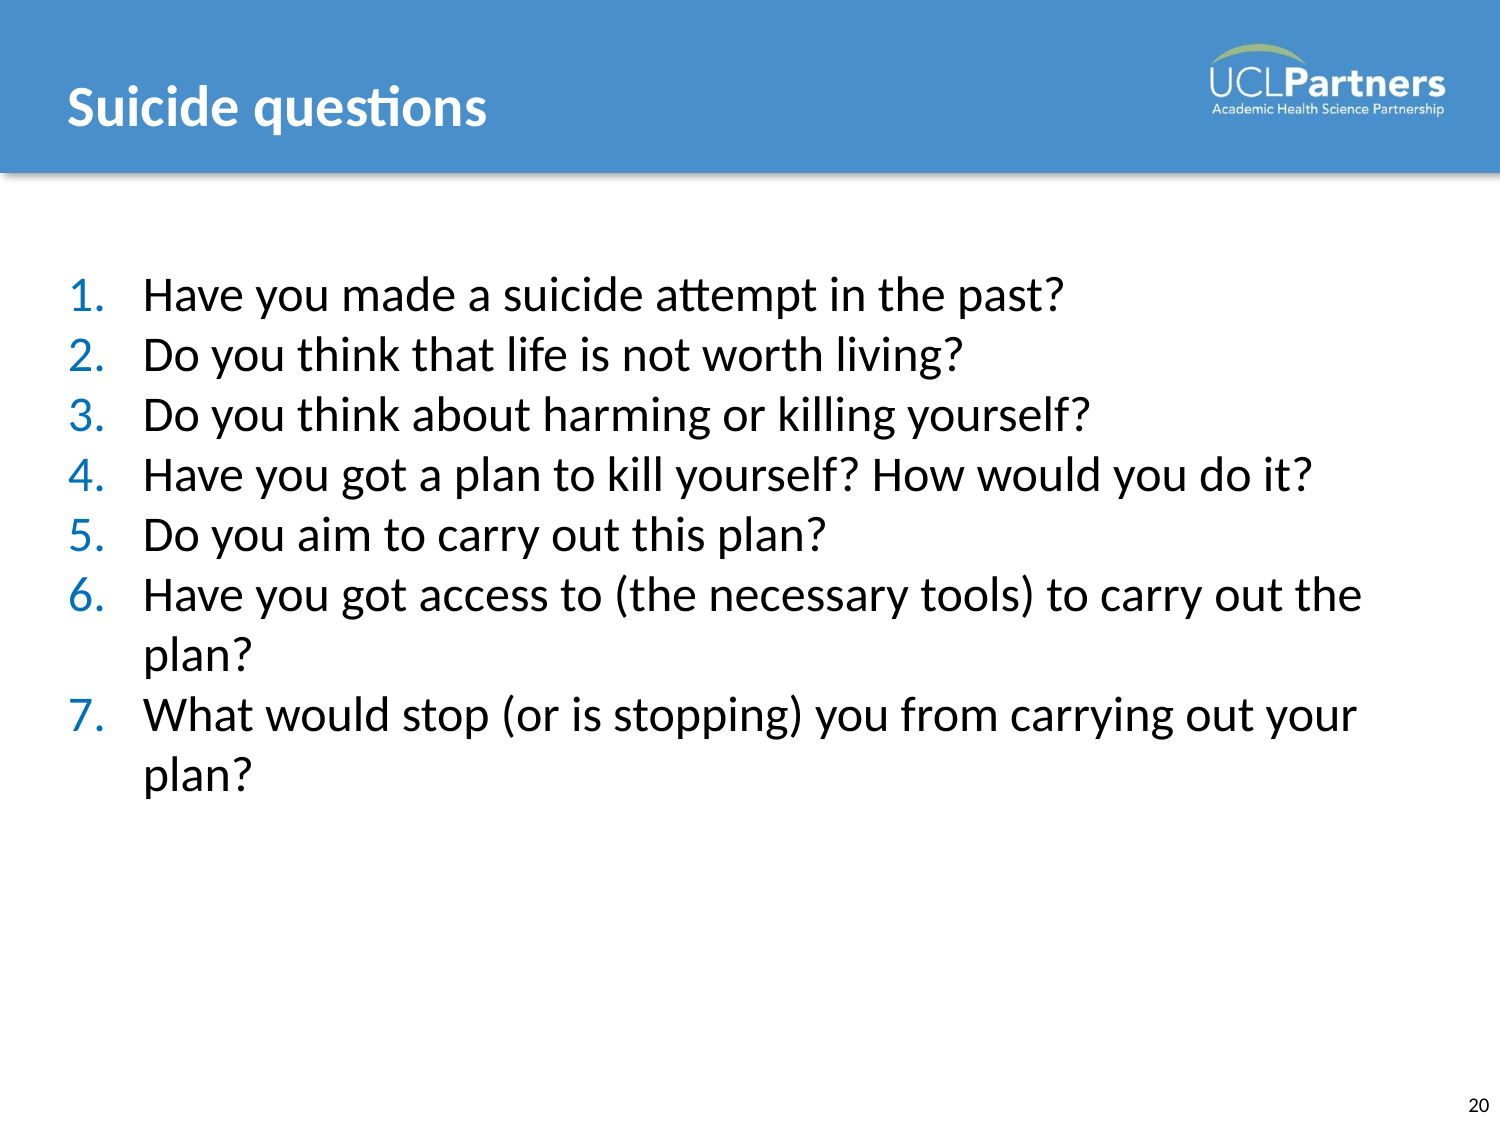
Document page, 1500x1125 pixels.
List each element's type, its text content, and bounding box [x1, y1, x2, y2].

picture [0, 0, 1500, 173]
slide_number 20 [1457, 1091, 1490, 1117]
list Have you made a suicide attempt in the past? Do you think that life is not worth living? Do you think about harming or killing yourself? Have you got a plan to kill yourself? How would you do it? Do you aim to carry out this plan? Have you got access to (the necessary tools) to carry out the plan? What would stop (or is stopping) you from carrying out your plan? [52, 254, 1434, 988]
title Suicide questions [53, 45, 1154, 161]
